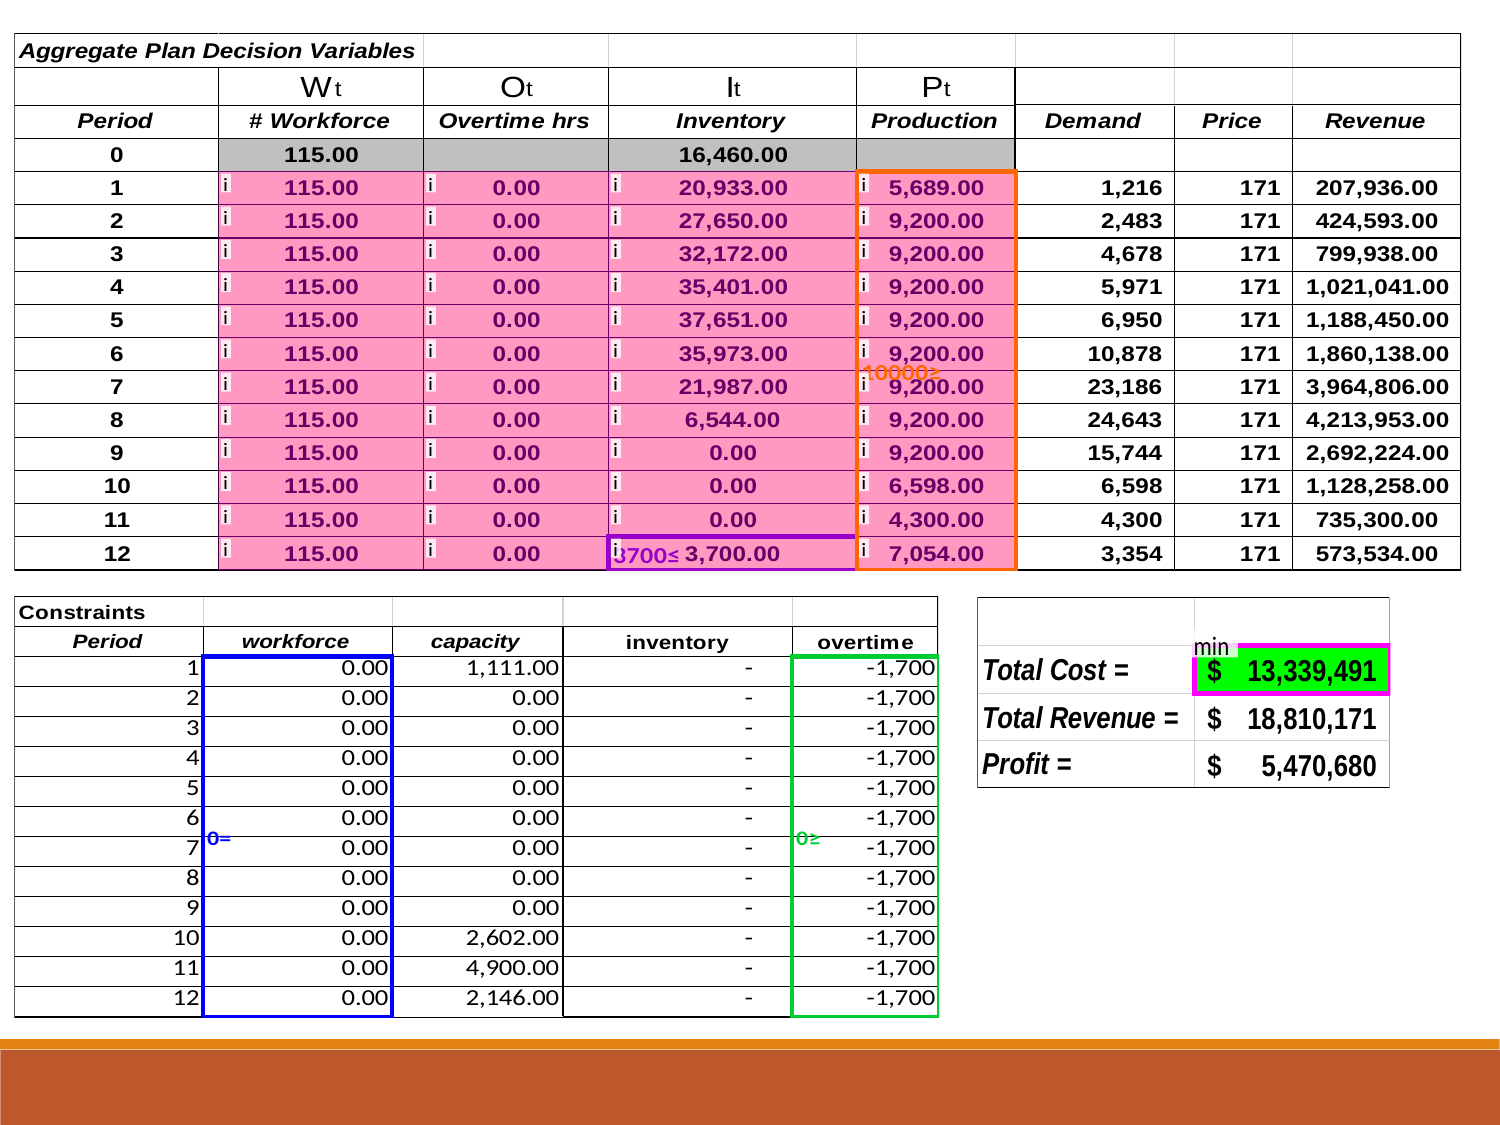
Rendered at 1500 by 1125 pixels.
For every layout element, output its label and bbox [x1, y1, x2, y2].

picture [976, 596, 1391, 790]
picture [13, 33, 1463, 572]
picture [13, 595, 940, 1019]
